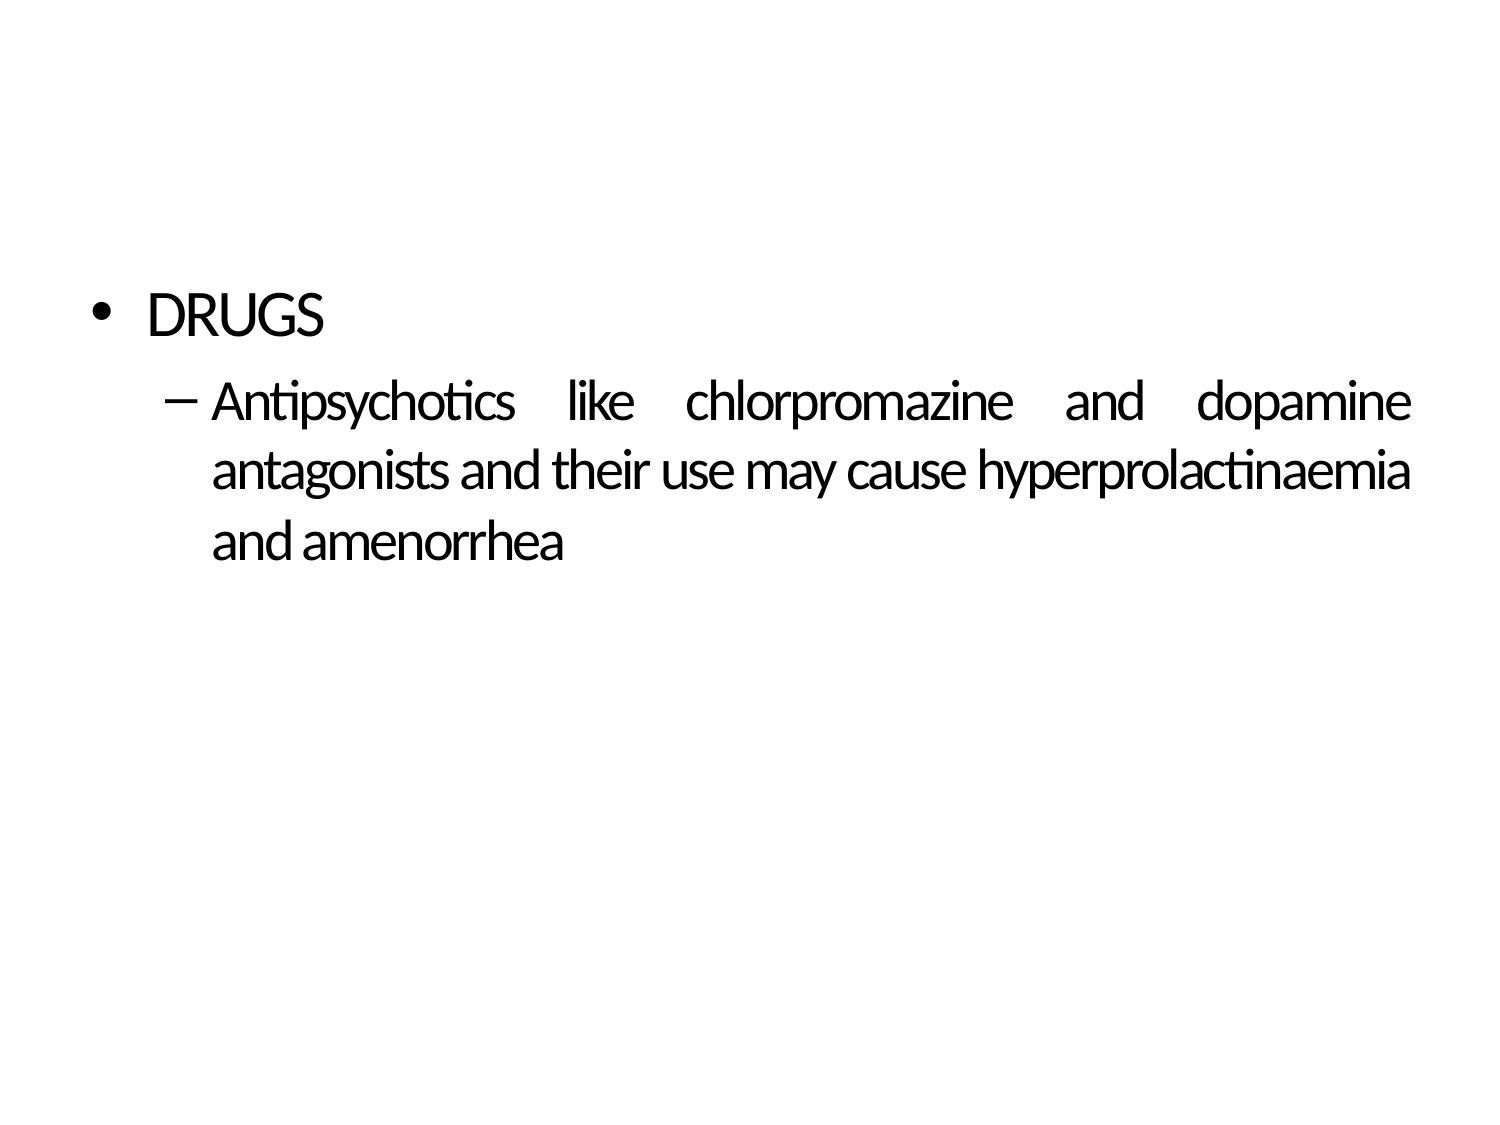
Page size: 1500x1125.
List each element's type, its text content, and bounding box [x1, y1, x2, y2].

list DRUGS Antipsychotics like chlorpromazine and dopamine antagonists and their use may cause hyperprolactinaemia and amenorrhea [75, 262, 1425, 1005]
